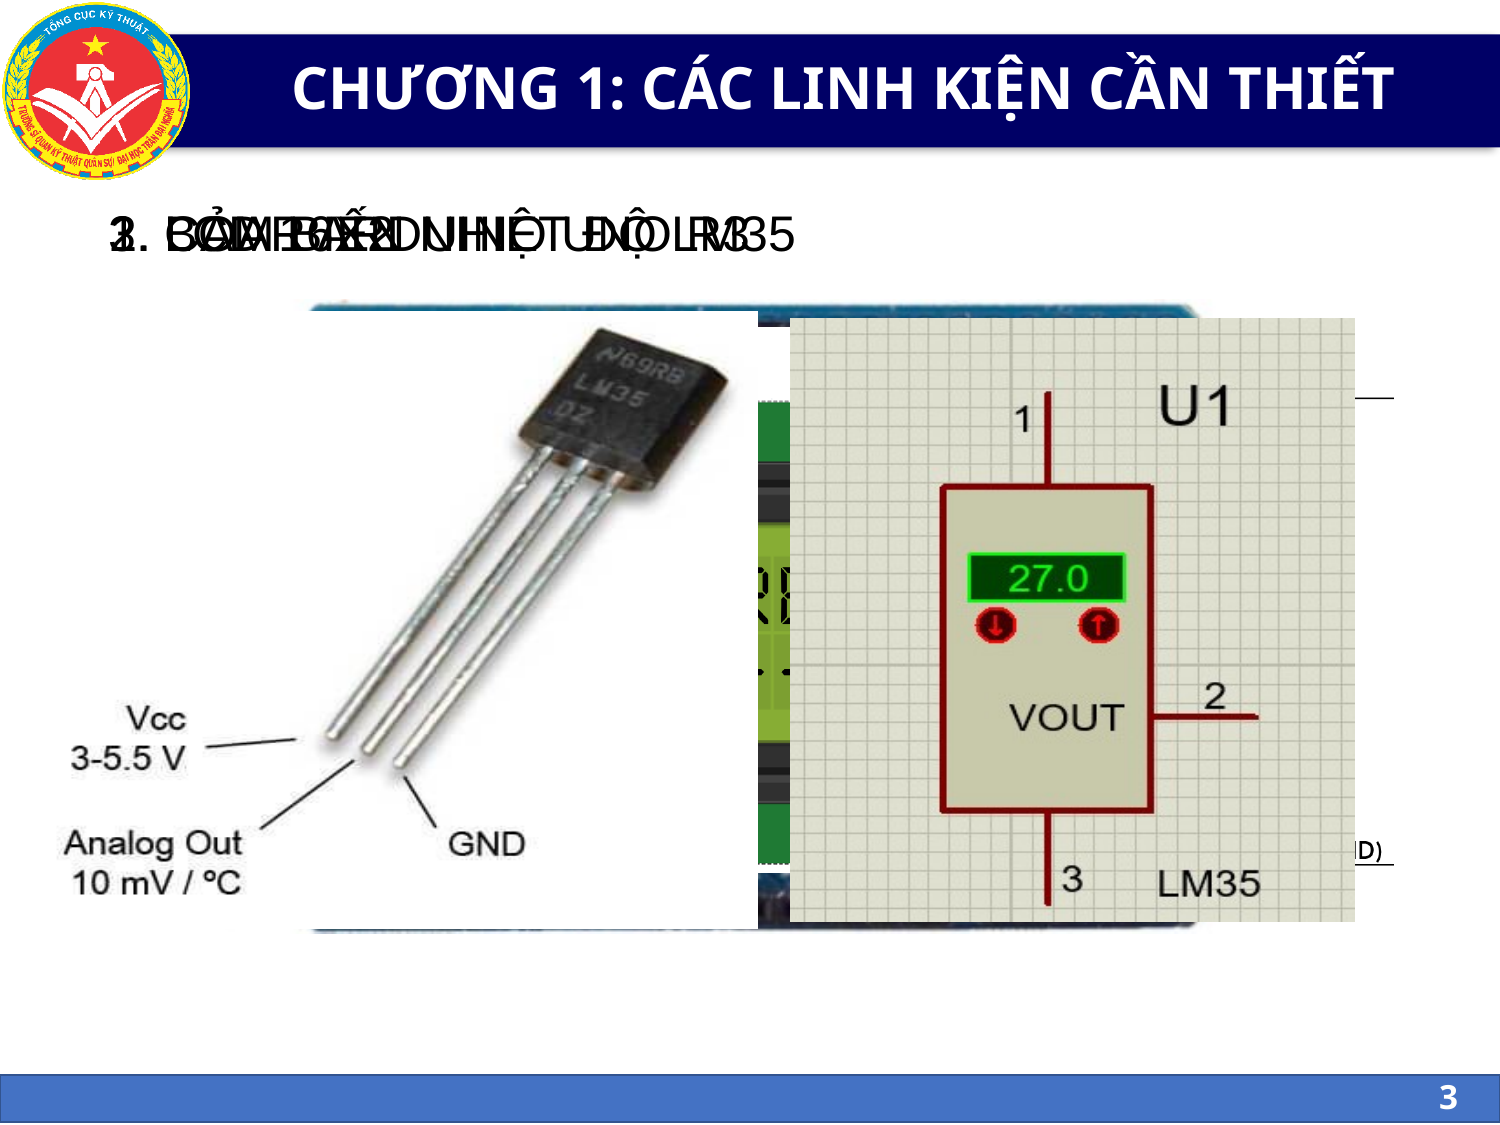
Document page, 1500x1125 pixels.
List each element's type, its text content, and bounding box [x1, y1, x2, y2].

picture [2, 2, 190, 180]
title CHƯƠNG 1: CÁC LINH KIỆN CẦN THIẾT [200, 42, 1487, 139]
text_box 3. CẢM BIẾN NHIỆT ĐỘ LM35 [79, 201, 1500, 278]
picture [28, 299, 1405, 934]
